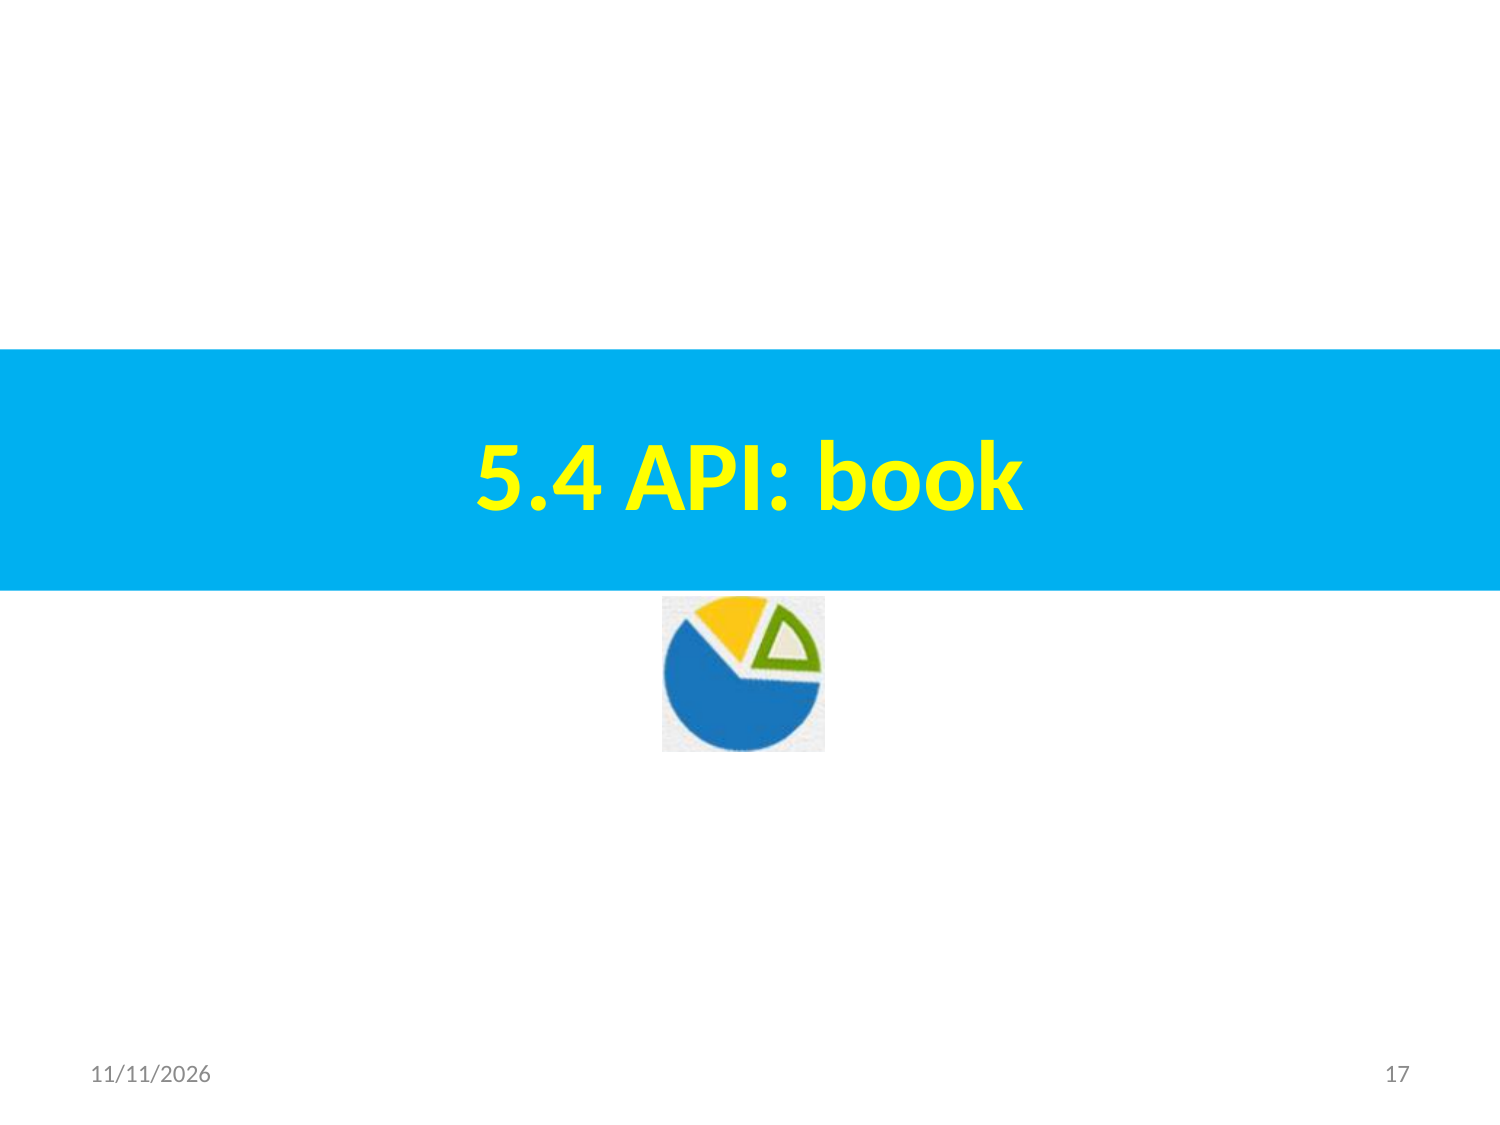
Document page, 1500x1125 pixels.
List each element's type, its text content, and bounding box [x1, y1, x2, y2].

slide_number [75, 1042, 425, 1103]
picture [662, 595, 826, 752]
slide_number 17 [1074, 1042, 1425, 1103]
title 5.4 API: book [0, 349, 1500, 591]
